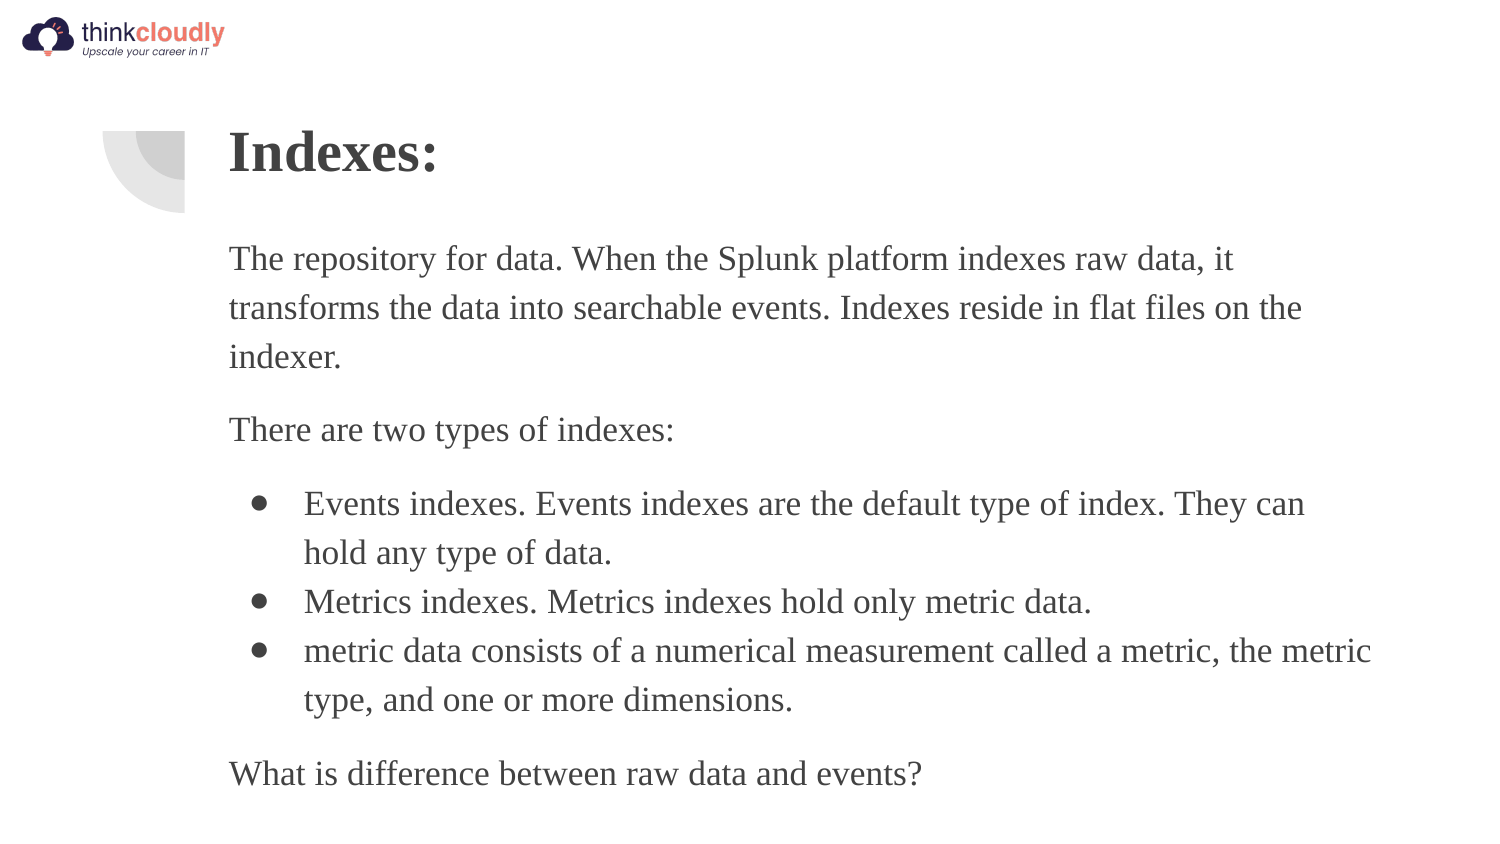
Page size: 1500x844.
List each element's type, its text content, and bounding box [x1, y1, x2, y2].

title Indexes: [213, 98, 1368, 213]
picture [22, 16, 226, 61]
list The repository for data. When the Splunk platform indexes raw data, it transforms the data into searchable events. Indexes reside in flat files on the indexer. There are two types of indexes: Events indexes. Events indexes are the default type of index. They can hold any type of data. Metrics indexes. Metrics indexes hold only metric data. metric data consists of a numerical measurement called a metric, the metric type, and one or more dimensions. What is difference between raw data and events? [213, 213, 1388, 785]
